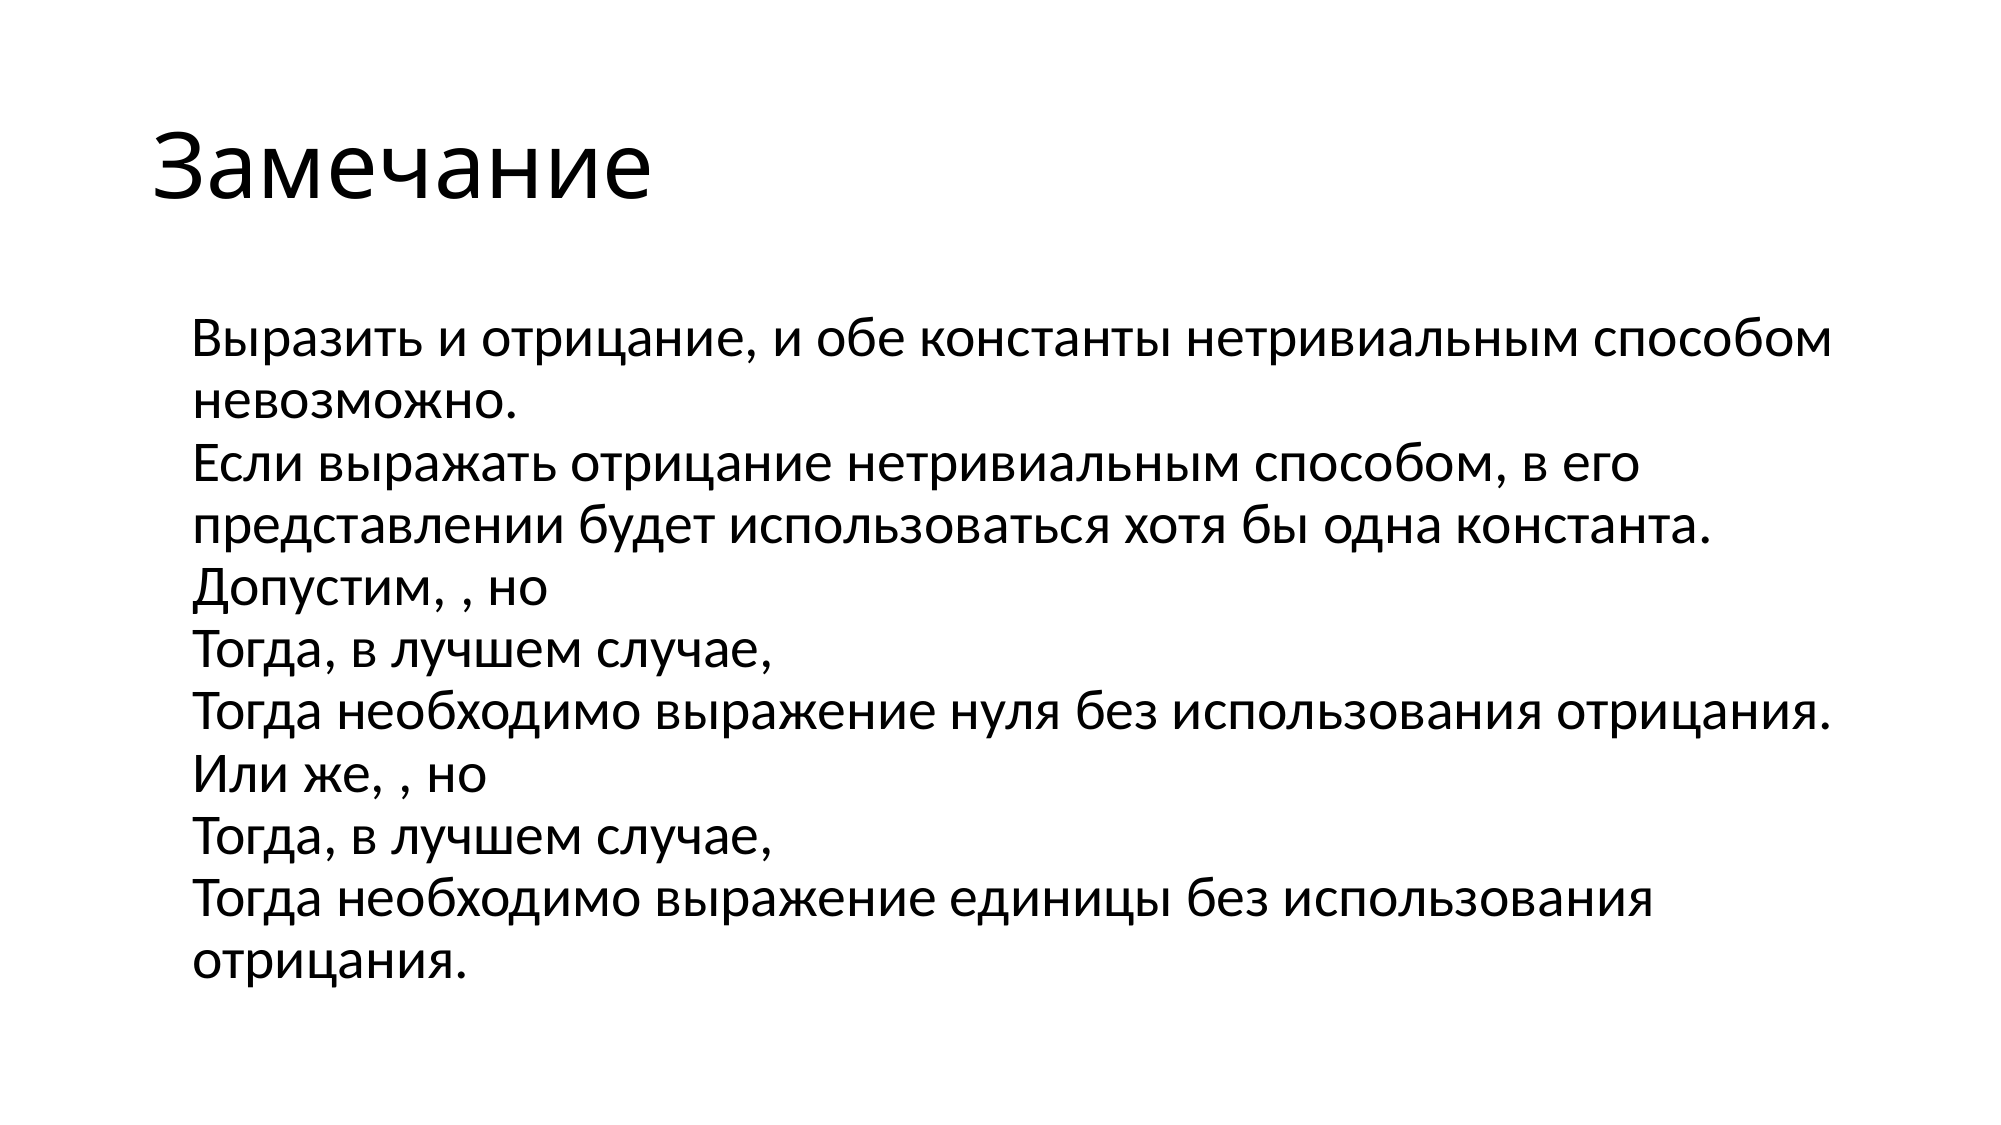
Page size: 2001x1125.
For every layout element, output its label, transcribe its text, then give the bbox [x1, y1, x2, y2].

title Замечание [137, 59, 1863, 278]
